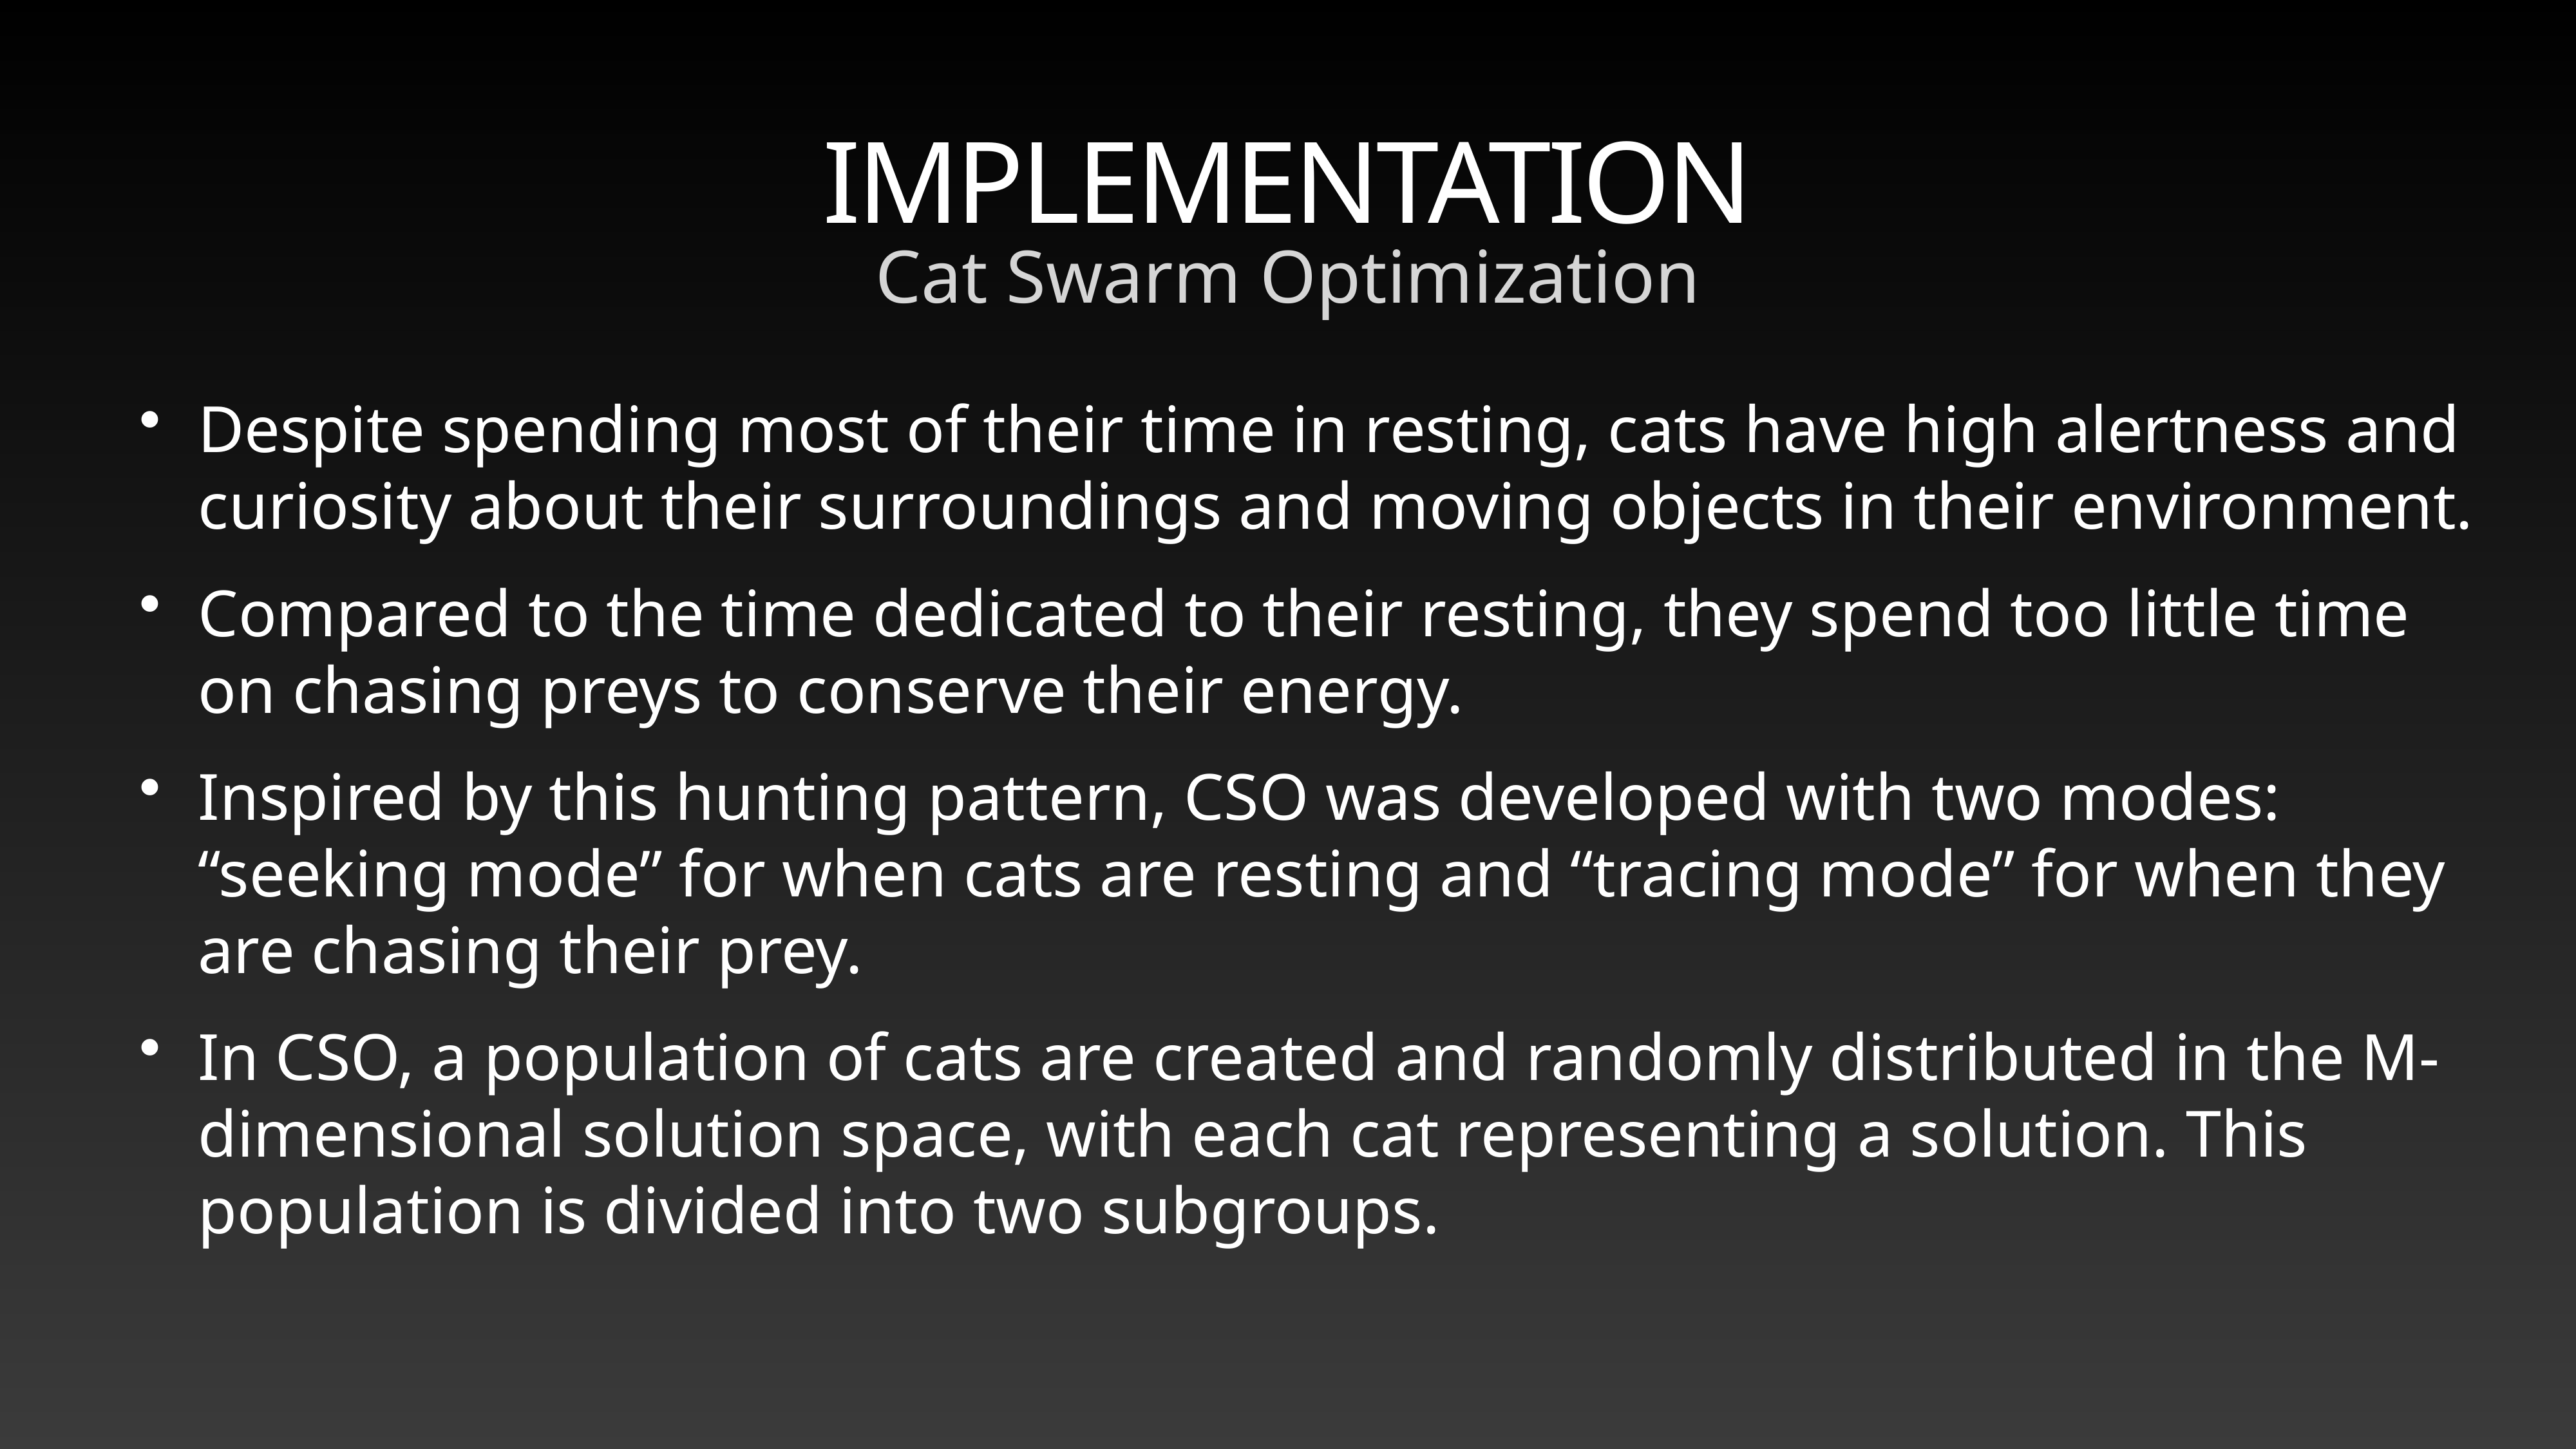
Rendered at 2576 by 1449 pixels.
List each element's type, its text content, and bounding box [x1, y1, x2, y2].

list Cat Swarm Optimization [133, 225, 2443, 334]
list Despite spending most of their time in resting, cats have high alertness and curiosity about their surroundings and moving objects in their environment. Compared to the time dedicated to their resting, they spend too little time on chasing preys to conserve their energy. Inspired by this hunting pattern, CSO was developed with two modes: “seeking mode” for when cats are resting and “tracing mode” for when they are chasing their prey. In CSO, a population of cats are created and randomly distributed in the M-dimensional solution space, with each cat representing a solution. This population is divided into two subgroups. [133, 383, 2493, 1342]
title IMPLEMENTATION [133, 85, 2443, 225]
